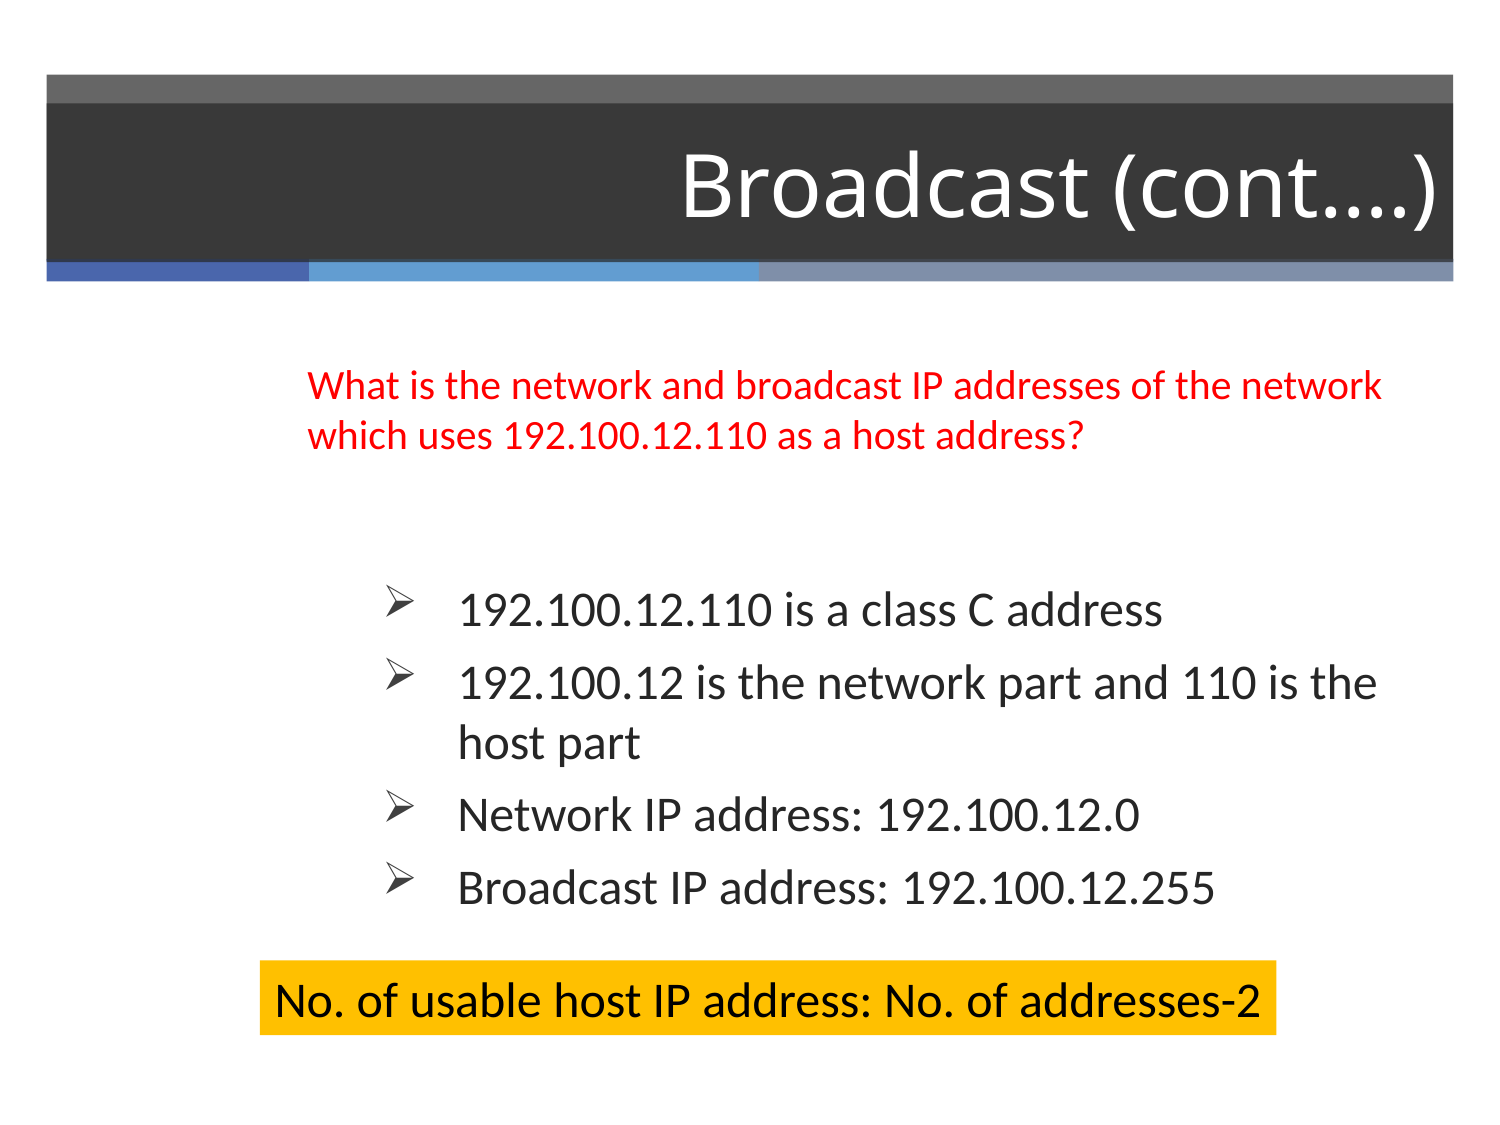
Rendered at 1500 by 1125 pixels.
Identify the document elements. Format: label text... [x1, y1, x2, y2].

text_box No. of usable host IP address: No. of addresses-2 [259, 960, 1277, 1036]
list What is the network and broadcast IP addresses of the network which uses 192.100.12.110 as a host address? 192.100.12.110 is a class C address 192.100.12 is the network part and 110 is the host part Network IP address: 192.100.12.0 Broadcast IP address: 192.100.12.255 [292, 350, 1454, 1005]
title Broadcast (cont.…) [46, 103, 1454, 263]
